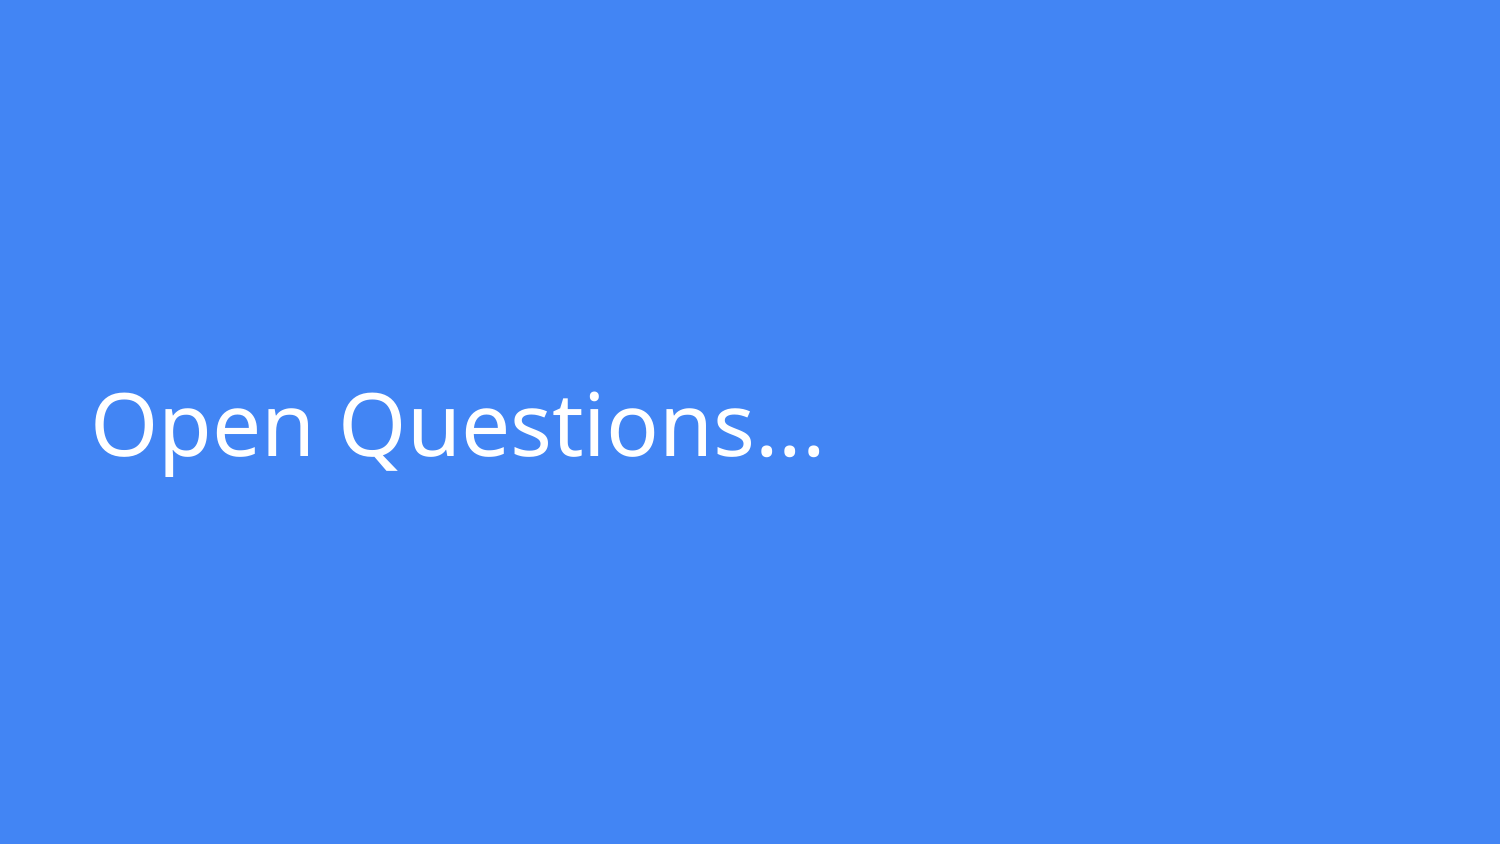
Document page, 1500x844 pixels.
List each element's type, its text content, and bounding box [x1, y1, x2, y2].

title Open Questions... [75, 338, 1425, 505]
